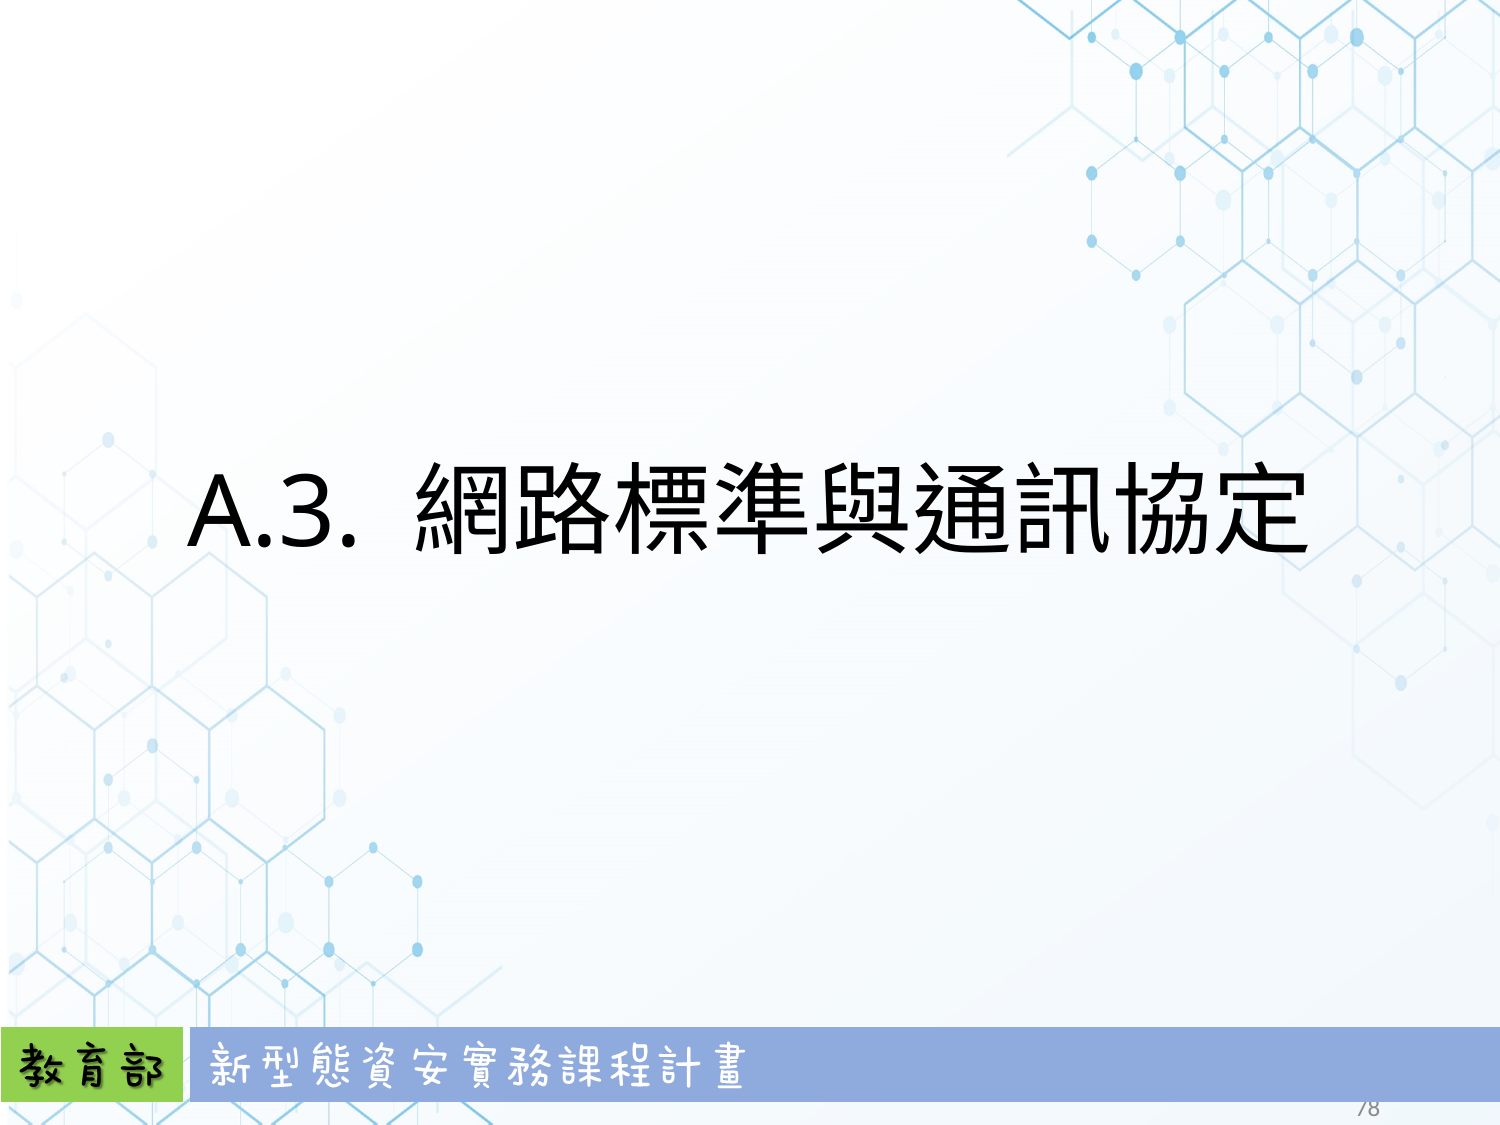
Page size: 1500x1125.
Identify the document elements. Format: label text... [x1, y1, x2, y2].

title A.3. 網路標準與通訊協定 [112, 184, 1388, 576]
picture [0, 0, 1500, 1125]
